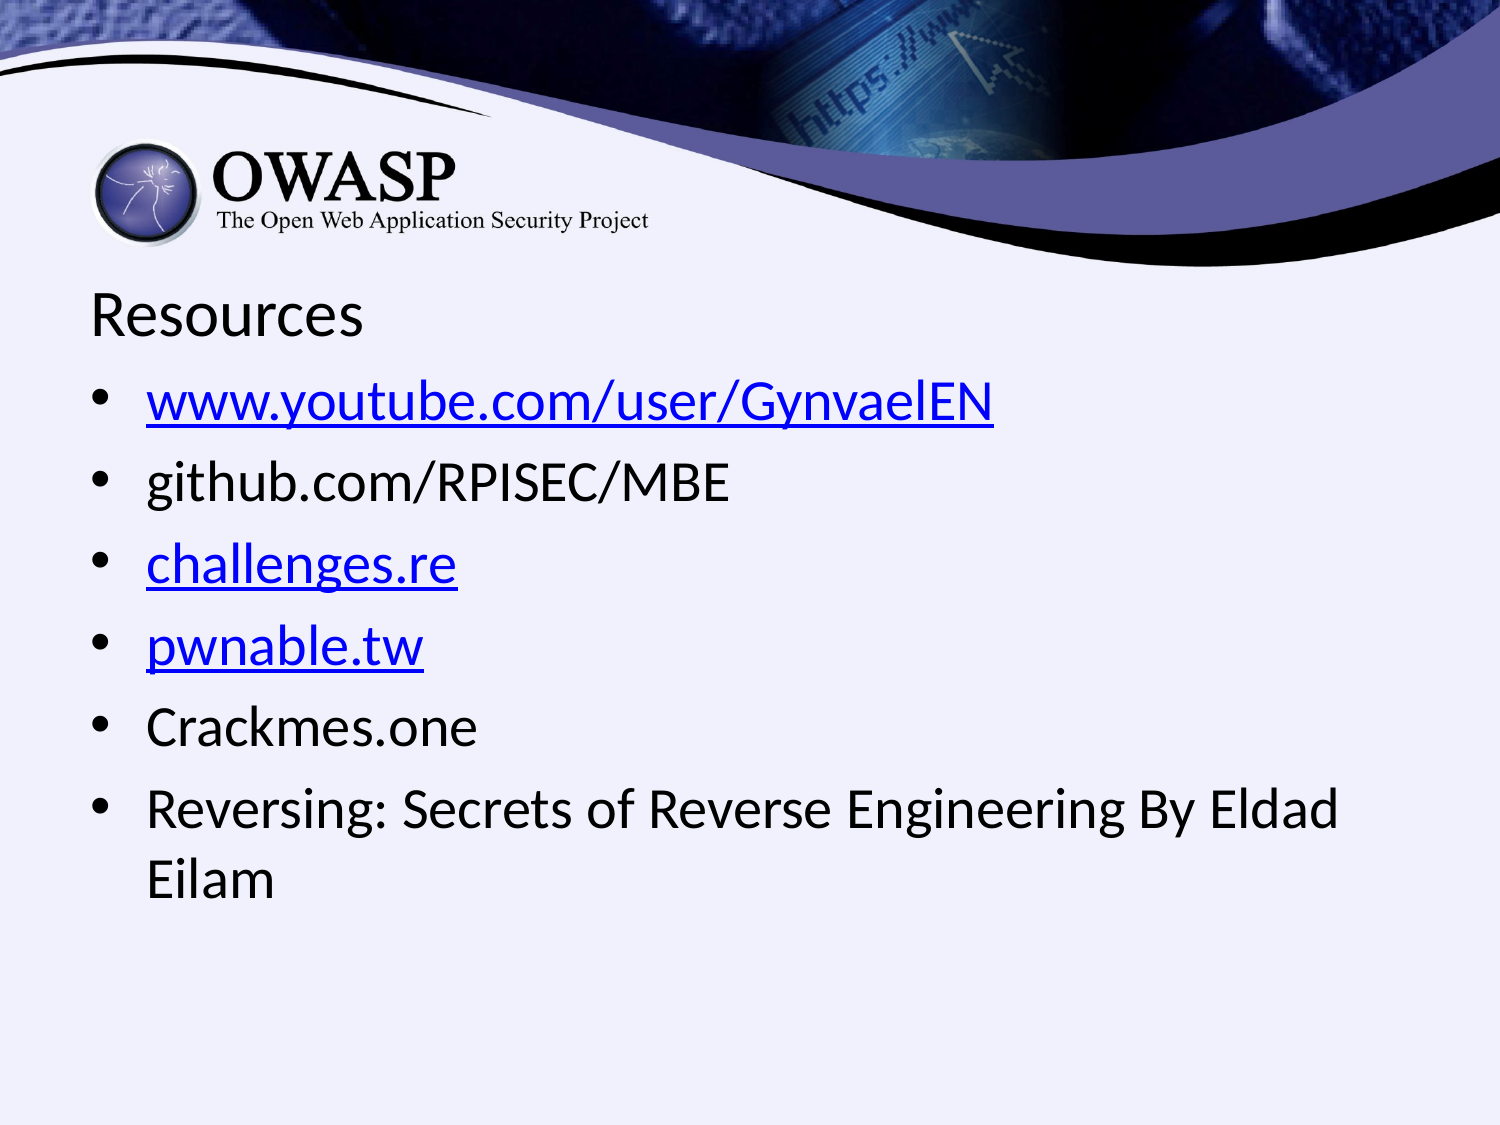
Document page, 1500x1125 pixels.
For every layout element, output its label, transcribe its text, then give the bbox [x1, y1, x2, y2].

picture [0, 0, 1500, 1125]
list Resources www.youtube.com/user/GynvaelEN github.com/RPISEC/MBE challenges.re pwnable.tw Crackmes.one Reversing: Secrets of Reverse Engineering By Eldad Eilam [75, 262, 1425, 1005]
